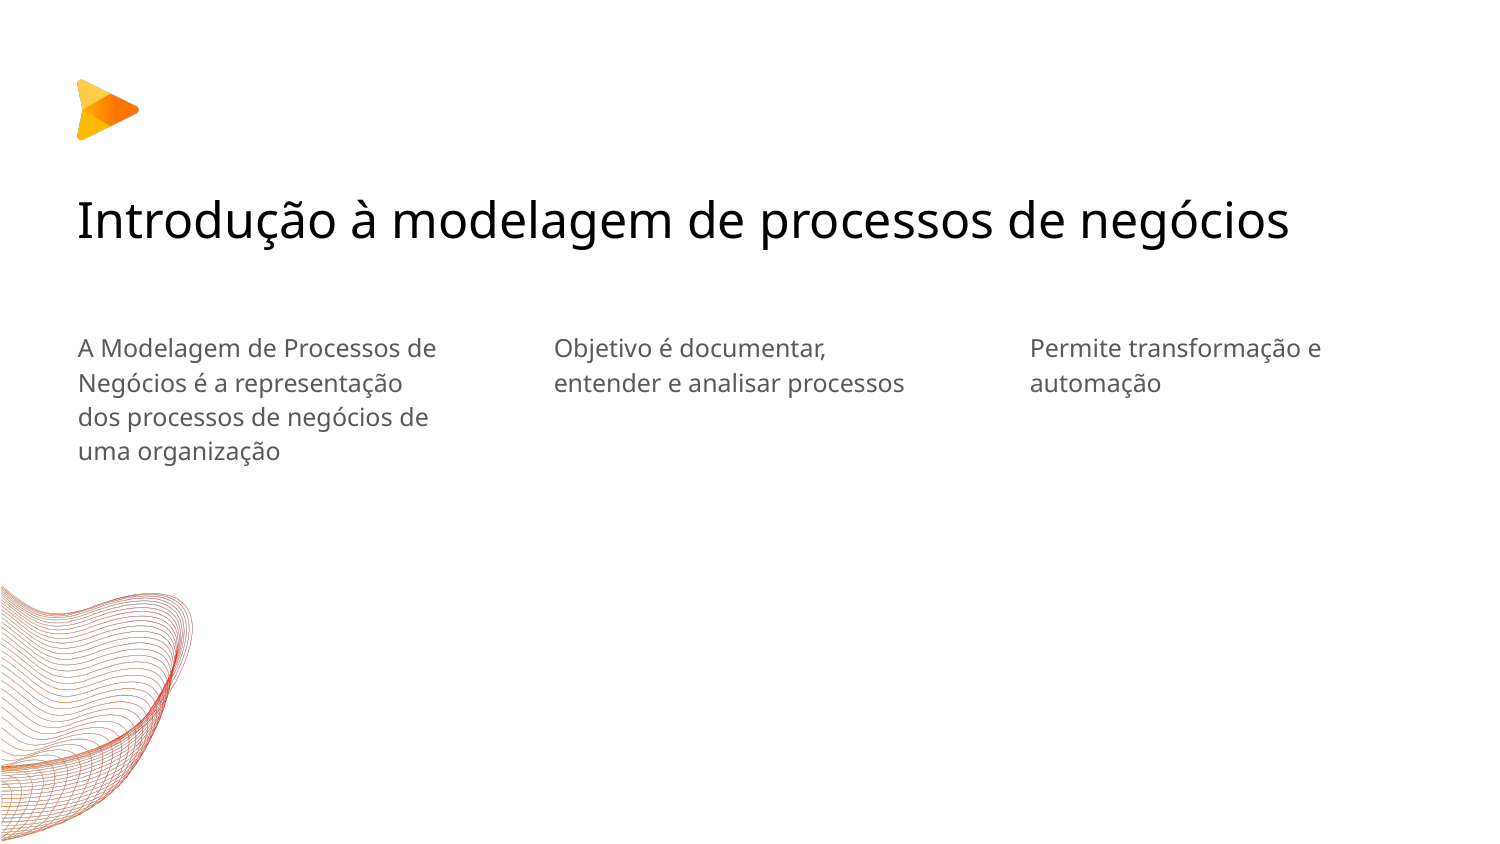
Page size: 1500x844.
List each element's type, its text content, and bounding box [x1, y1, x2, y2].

picture [1, 518, 193, 844]
subtitle A Modelagem de Processos de Negócios é a representação dos processos de negócios de uma organização [62, 313, 468, 380]
picture [76, 78, 139, 140]
subtitle Objetivo é documentar, entender e analisar processos [538, 313, 944, 378]
subtitle Permite transformação e automação [1014, 313, 1420, 378]
title Introdução à modelagem de processos de negócios [62, 165, 1335, 271]
